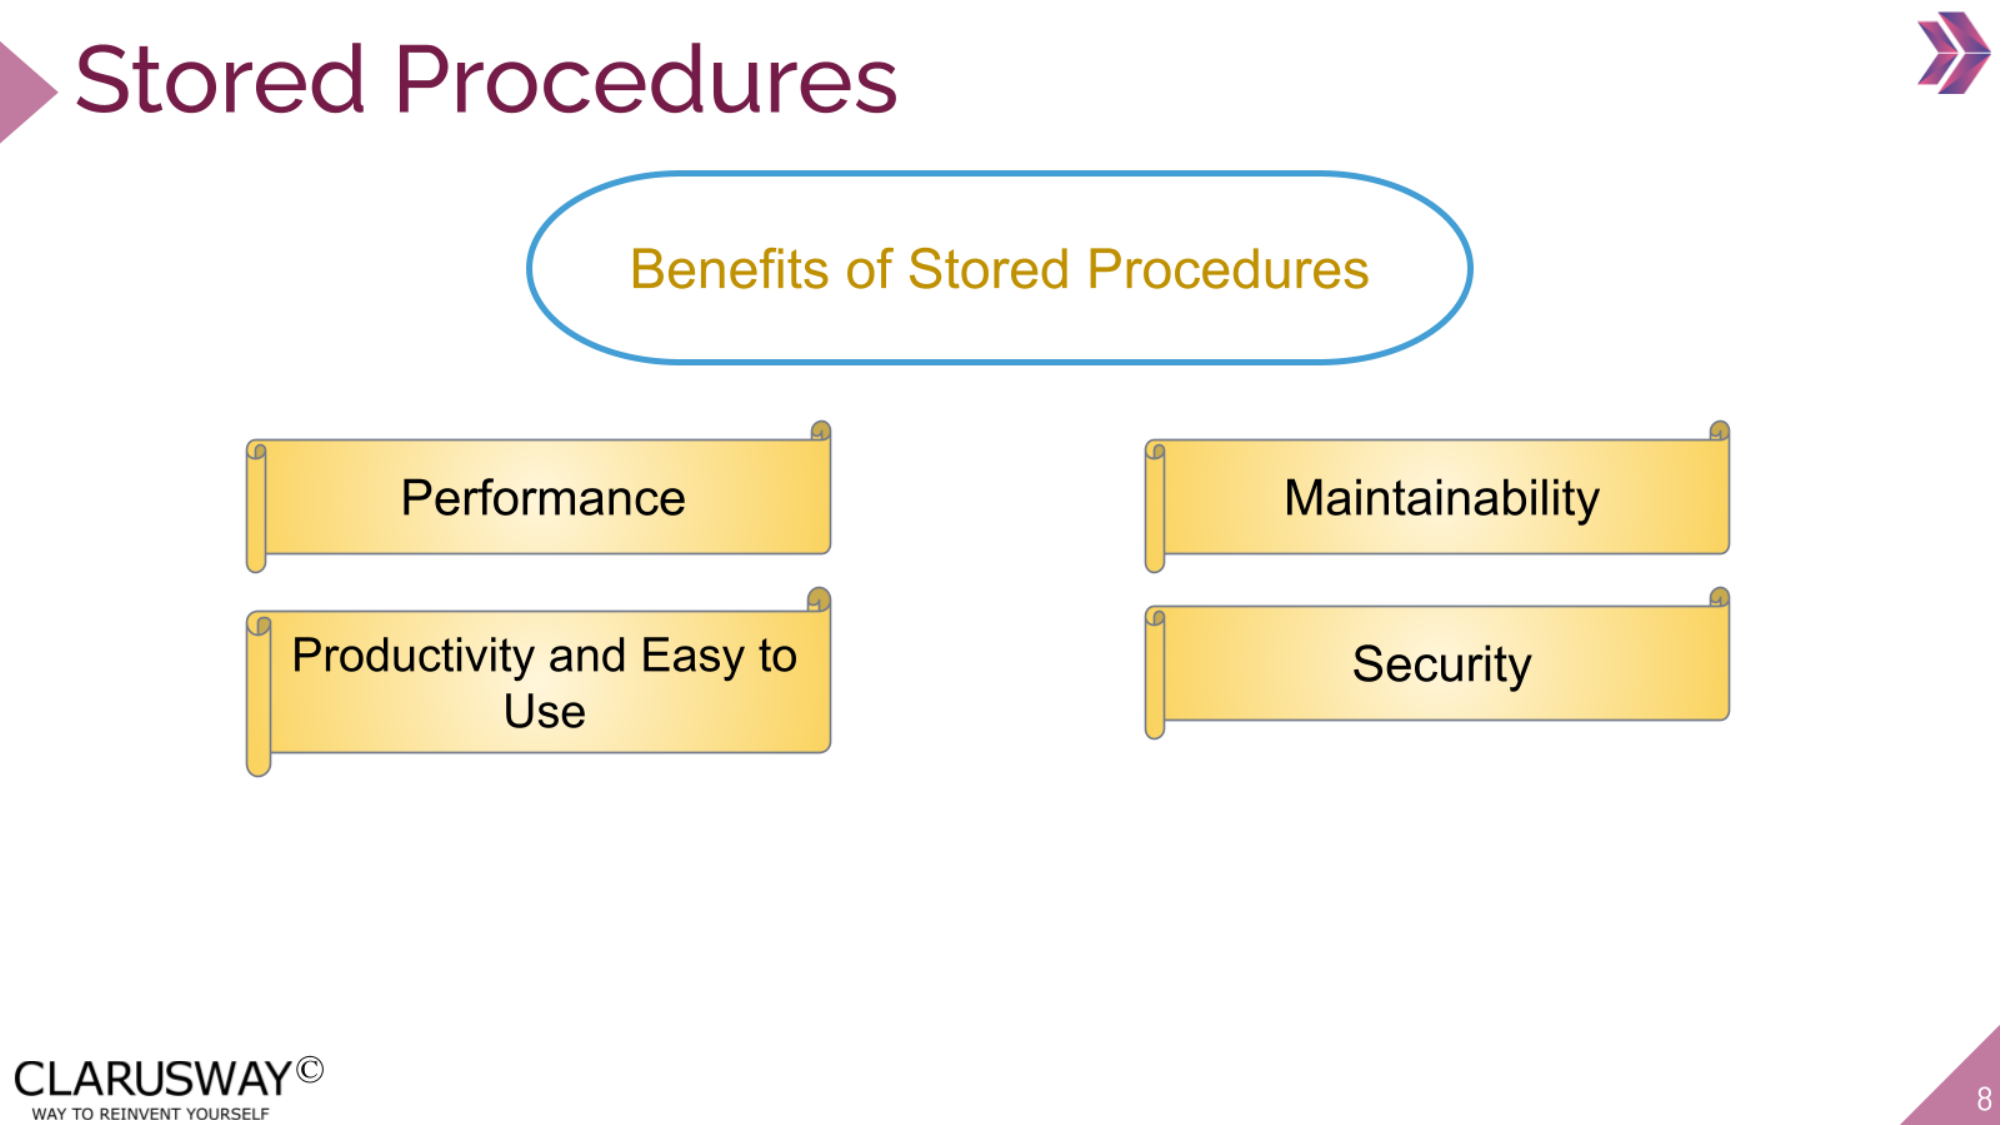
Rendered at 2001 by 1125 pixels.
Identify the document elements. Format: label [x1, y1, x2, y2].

list [0, 0, 2000, 1125]
